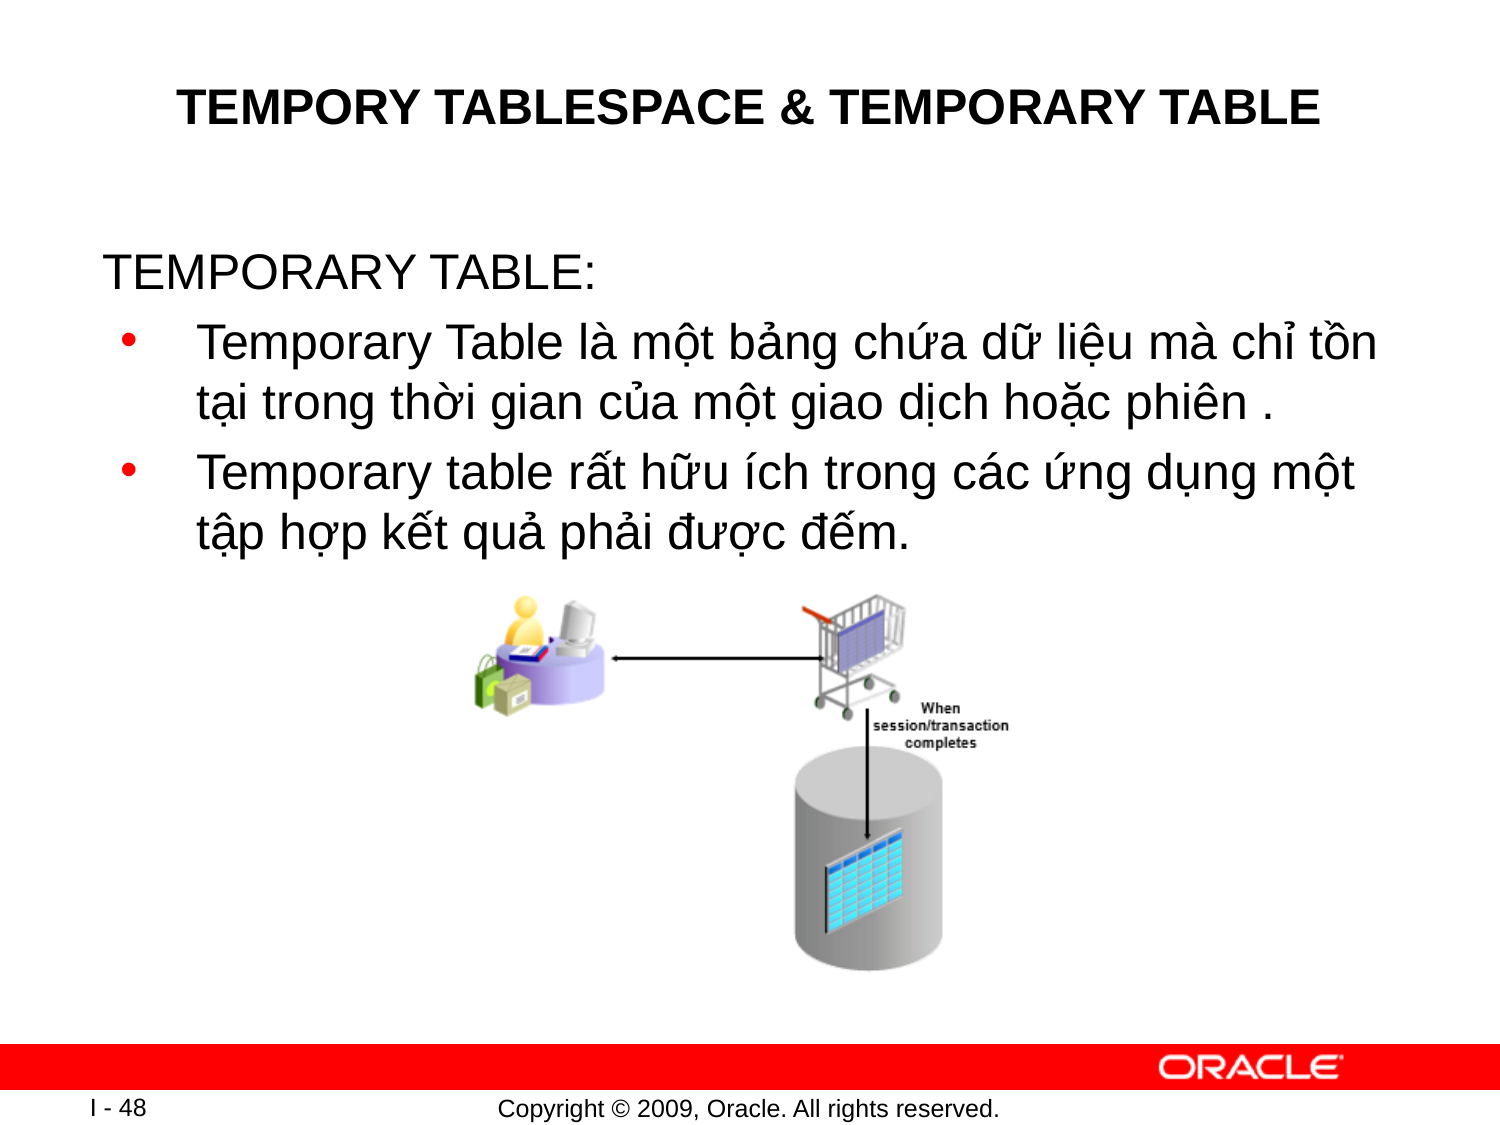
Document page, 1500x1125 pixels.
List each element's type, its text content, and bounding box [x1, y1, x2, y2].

title TEMPORY TABLESPACE & TEMPORARY TABLE [99, 72, 1399, 216]
picture [0, 1044, 1500, 1090]
list TEMPORARY TABLE: Temporary Table là một bảng chứa dữ liệu mà chỉ tồn tại trong thời gian của một giao dịch hoặc phiên . Temporary table rất hữu ích trong các ứng dụng một tập hợp kết quả phải được đếm. [99, 237, 1399, 636]
picture [439, 574, 1060, 988]
